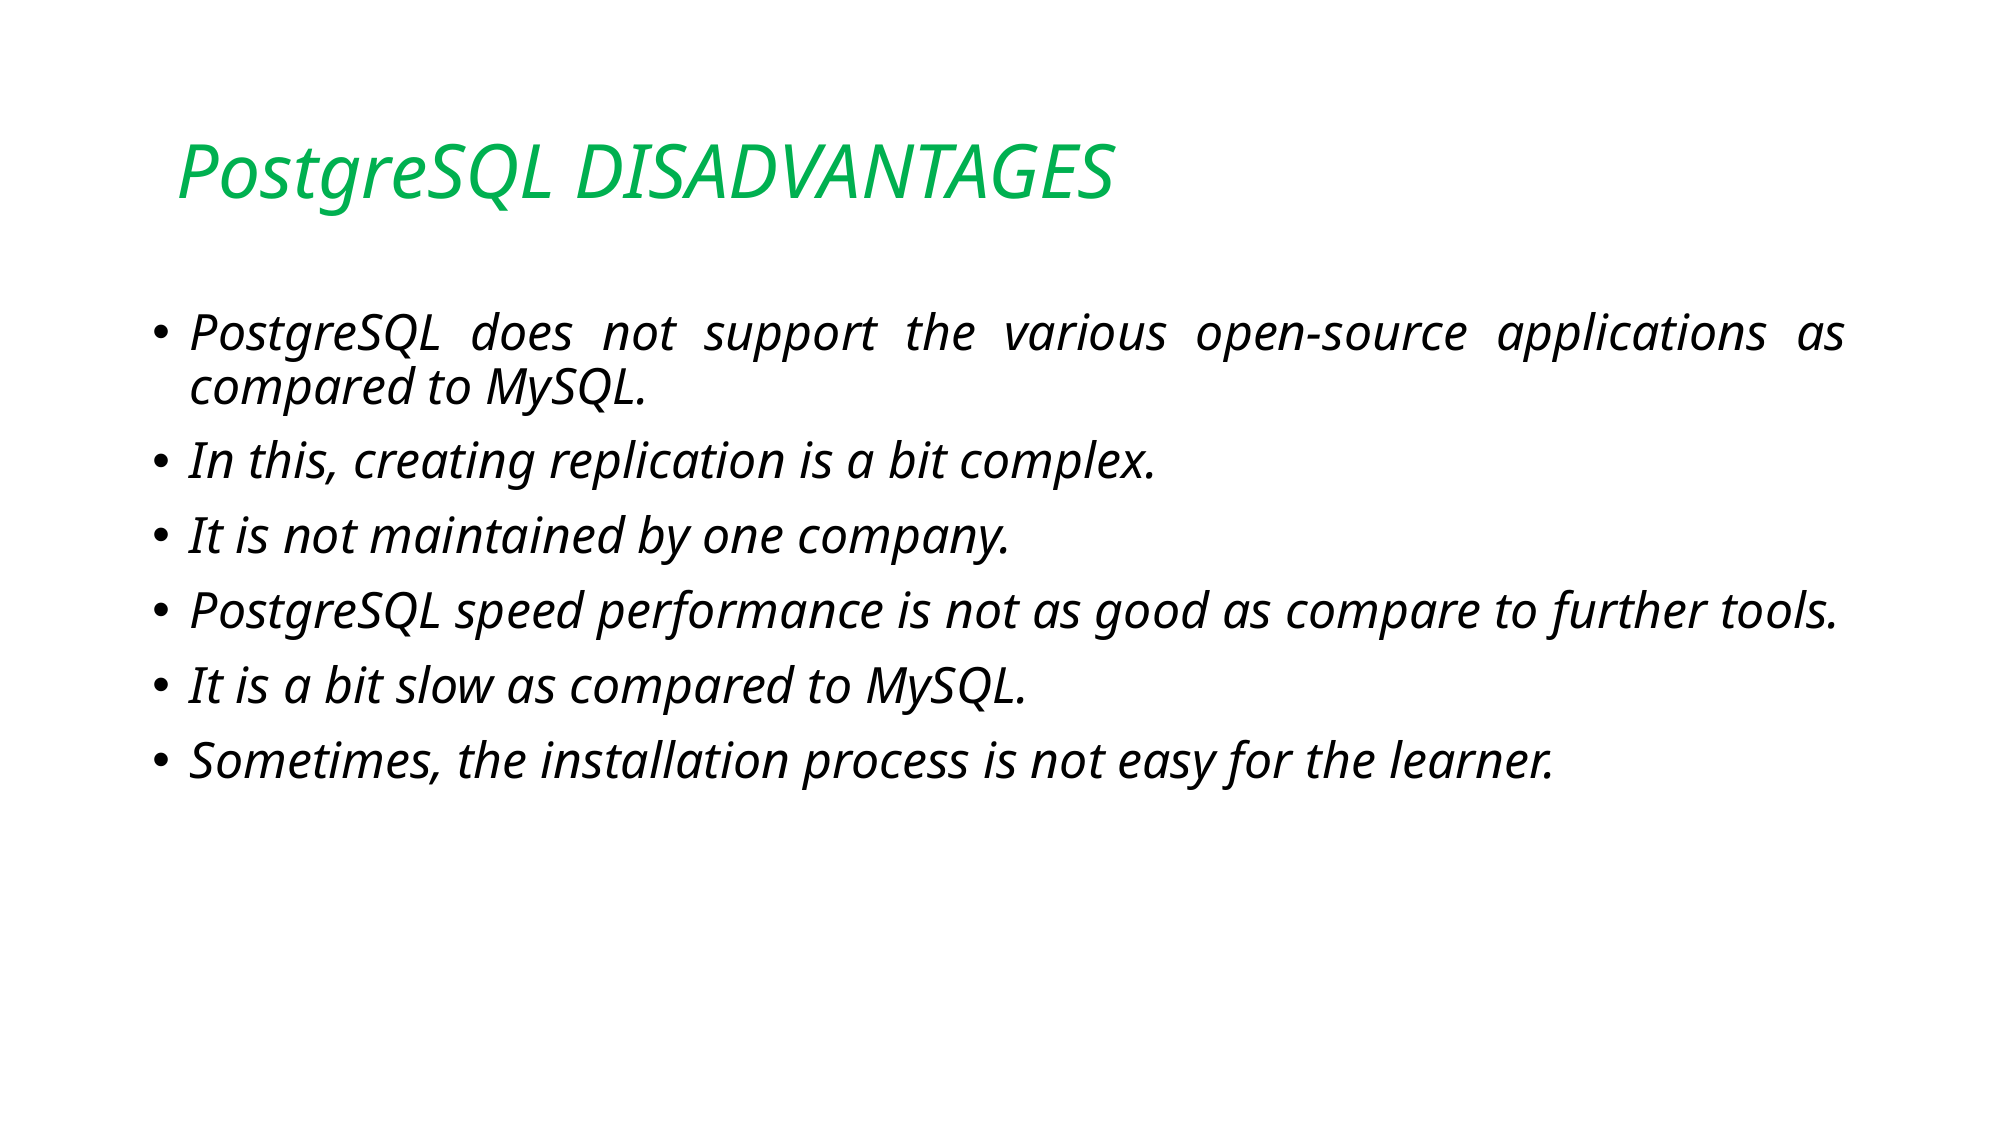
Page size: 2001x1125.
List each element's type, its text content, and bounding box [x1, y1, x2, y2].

list PostgreSQL does not support the various open-source applications as compared to MySQL. In this, creating replication is a bit complex. It is not maintained by one company. PostgreSQL speed performance is not as good as compare to further tools. It is a bit slow as compared to MySQL. Sometimes, the installation process is not easy for the learner. [137, 299, 1863, 1014]
title PostgreSQL DISADVANTAGES [137, 59, 1863, 278]
